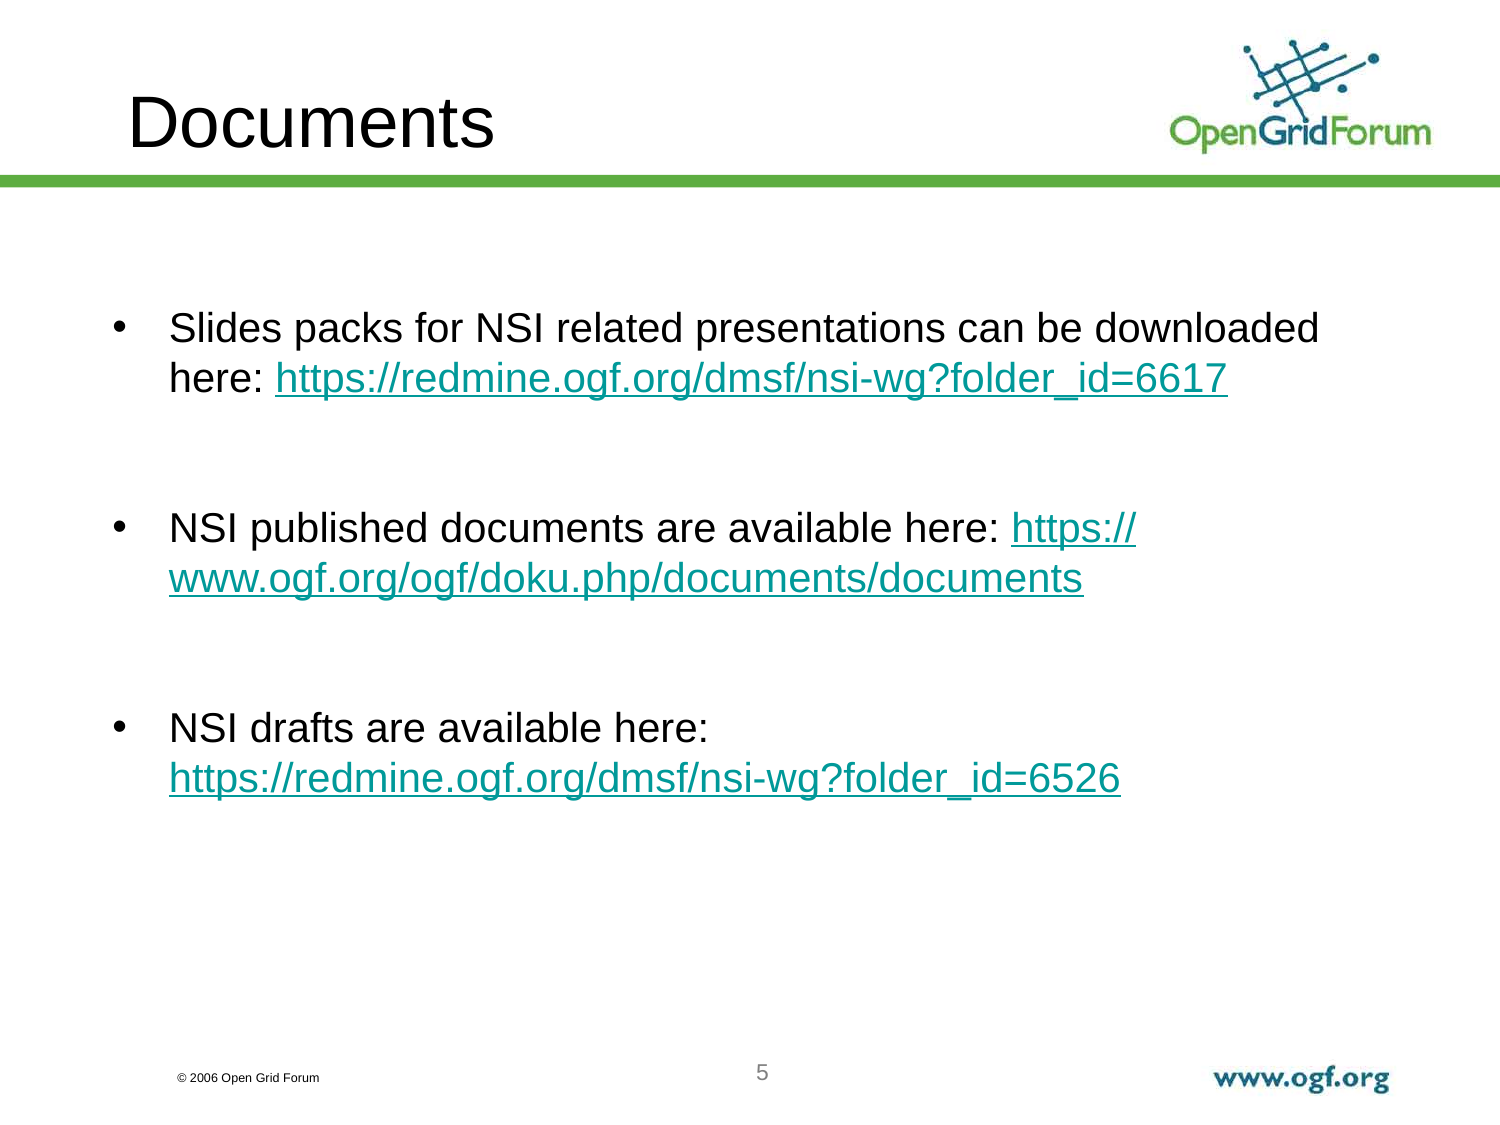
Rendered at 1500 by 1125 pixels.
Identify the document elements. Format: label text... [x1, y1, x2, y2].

text_box Slides packs for NSI related presentations can be downloaded here: https://redmine.ogf.org/dmsf/nsi-wg?folder_id=6617 NSI published documents are available here: https://www.ogf.org/ogf/doku.php/documents/documents NSI drafts are available here: https://redmine.ogf.org/dmsf/nsi-wg?folder_id=6526 [97, 243, 1428, 1024]
picture [0, 188, 1500, 1125]
text_box Documents [112, 24, 1388, 213]
picture [0, 0, 1500, 174]
footer 5 [324, 1049, 1201, 1125]
